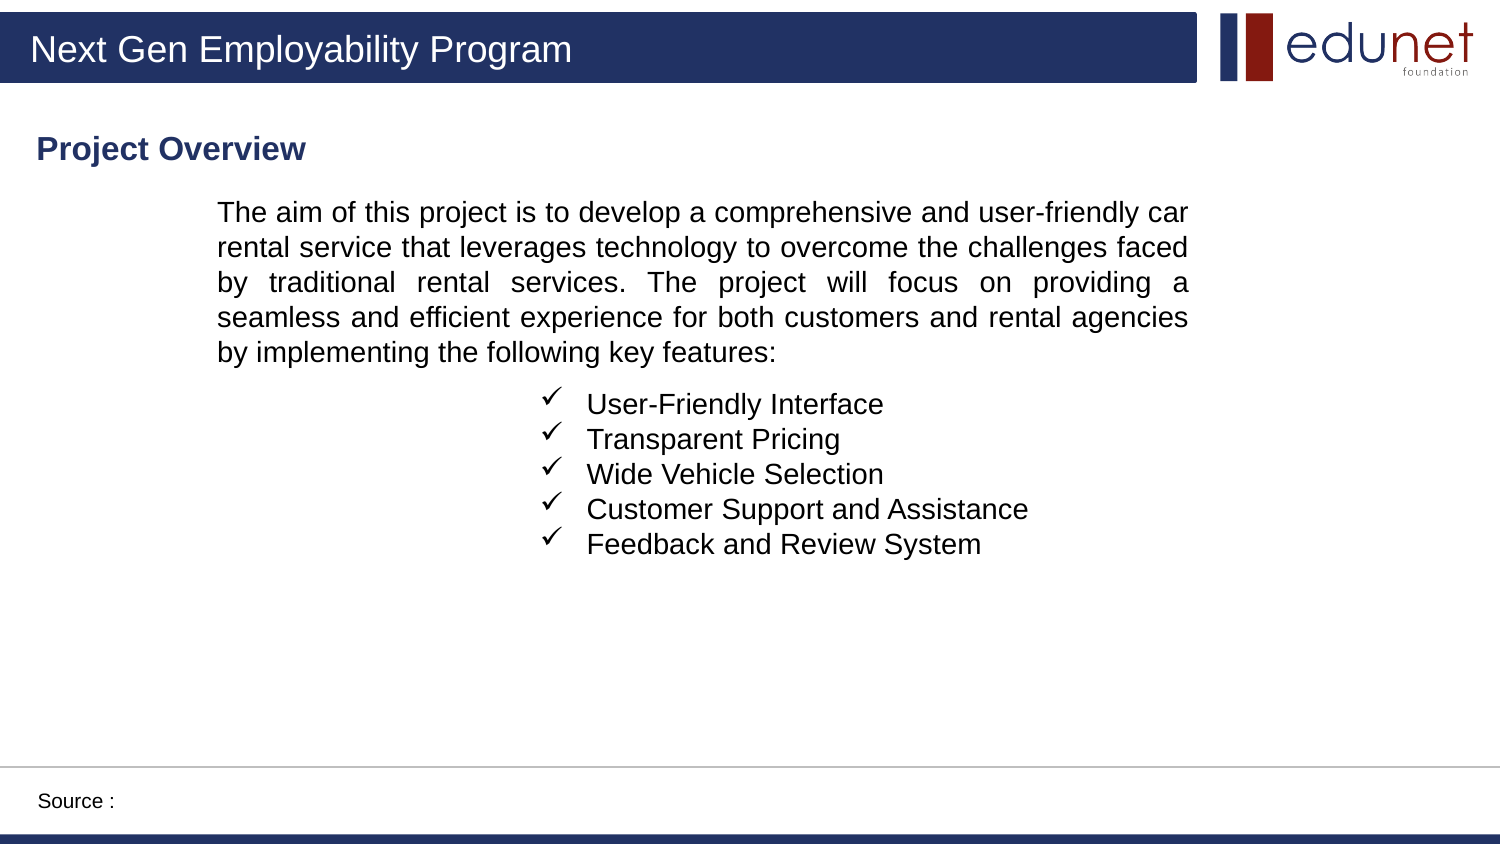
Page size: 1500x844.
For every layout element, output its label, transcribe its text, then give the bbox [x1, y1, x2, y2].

text_box Source : [22, 776, 139, 826]
text_box The aim of this project is to develop a comprehensive and user-friendly car rental service that leverages technology to overcome the challenges faced by traditional rental services. The project will focus on providing a seamless and efficient experience for both customers and rental agencies by implementing the following key features: [202, 185, 1206, 376]
title Project Overview [21, 111, 504, 165]
picture [1279, 14, 1482, 83]
text_box User-Friendly Interface Transparent Pricing Wide Vehicle Selection Customer Support and Assistance Feedback and Review System [525, 377, 1112, 603]
